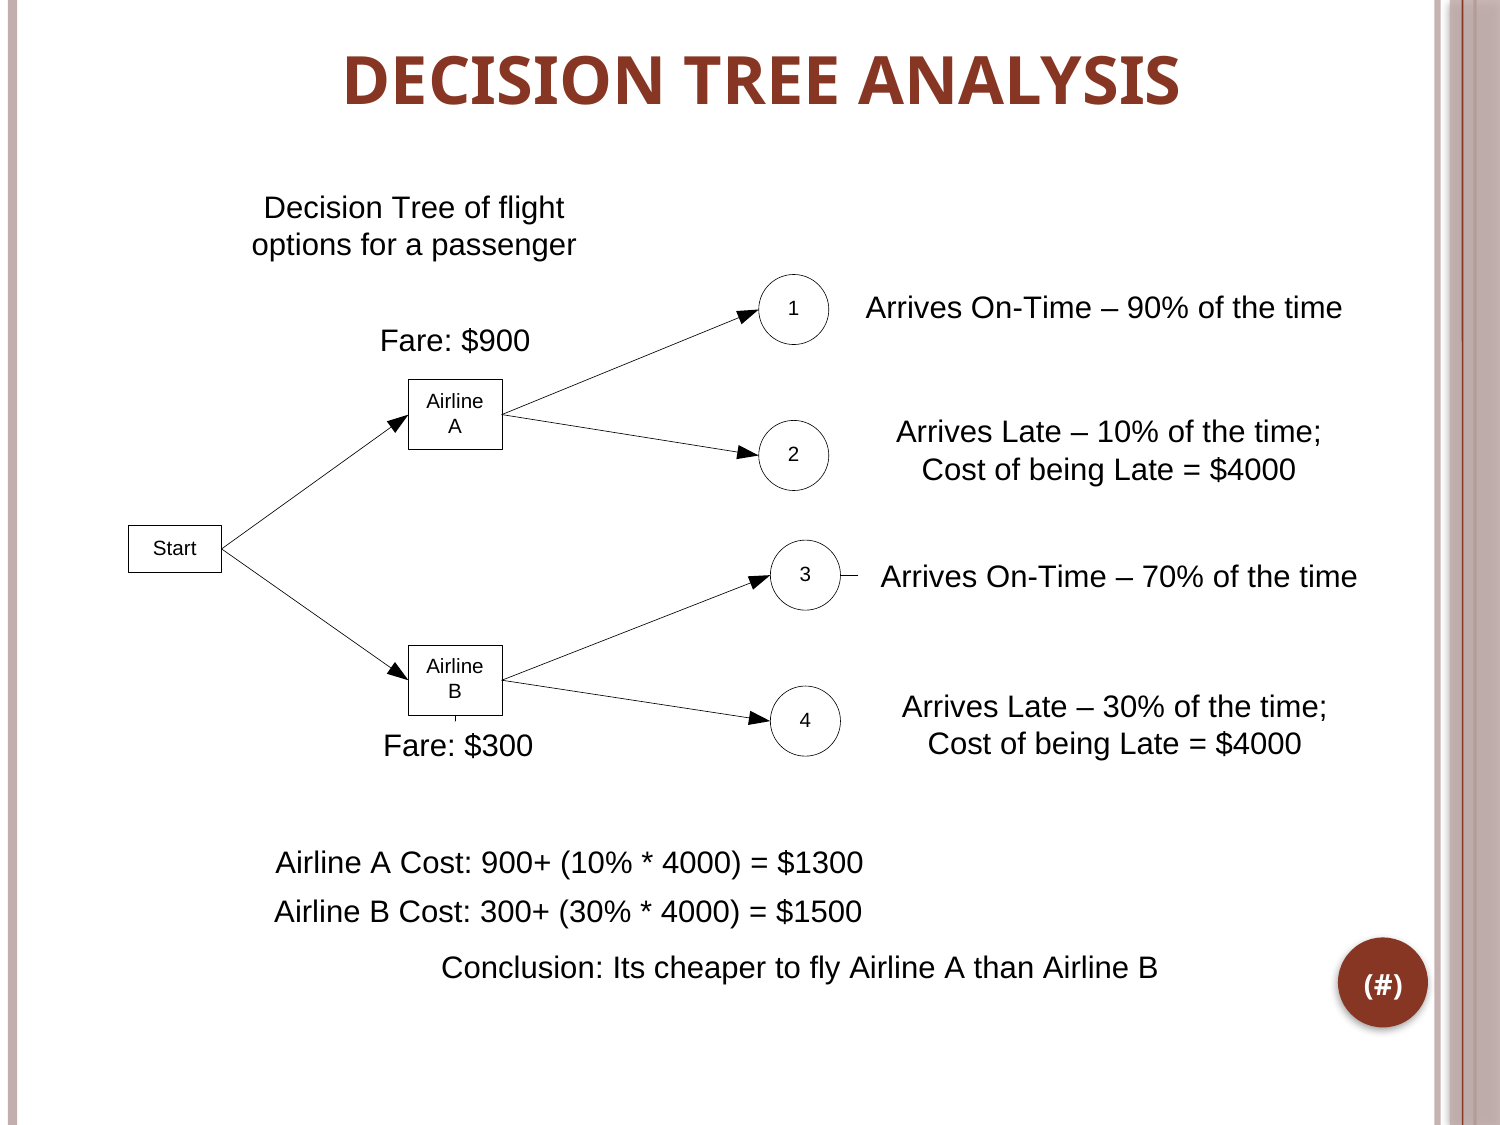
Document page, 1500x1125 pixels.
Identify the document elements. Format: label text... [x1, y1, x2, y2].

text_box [124, 186, 1387, 1001]
title Decision Tree Analysis [49, 0, 1475, 126]
slide_number (#) [1333, 940, 1434, 1027]
